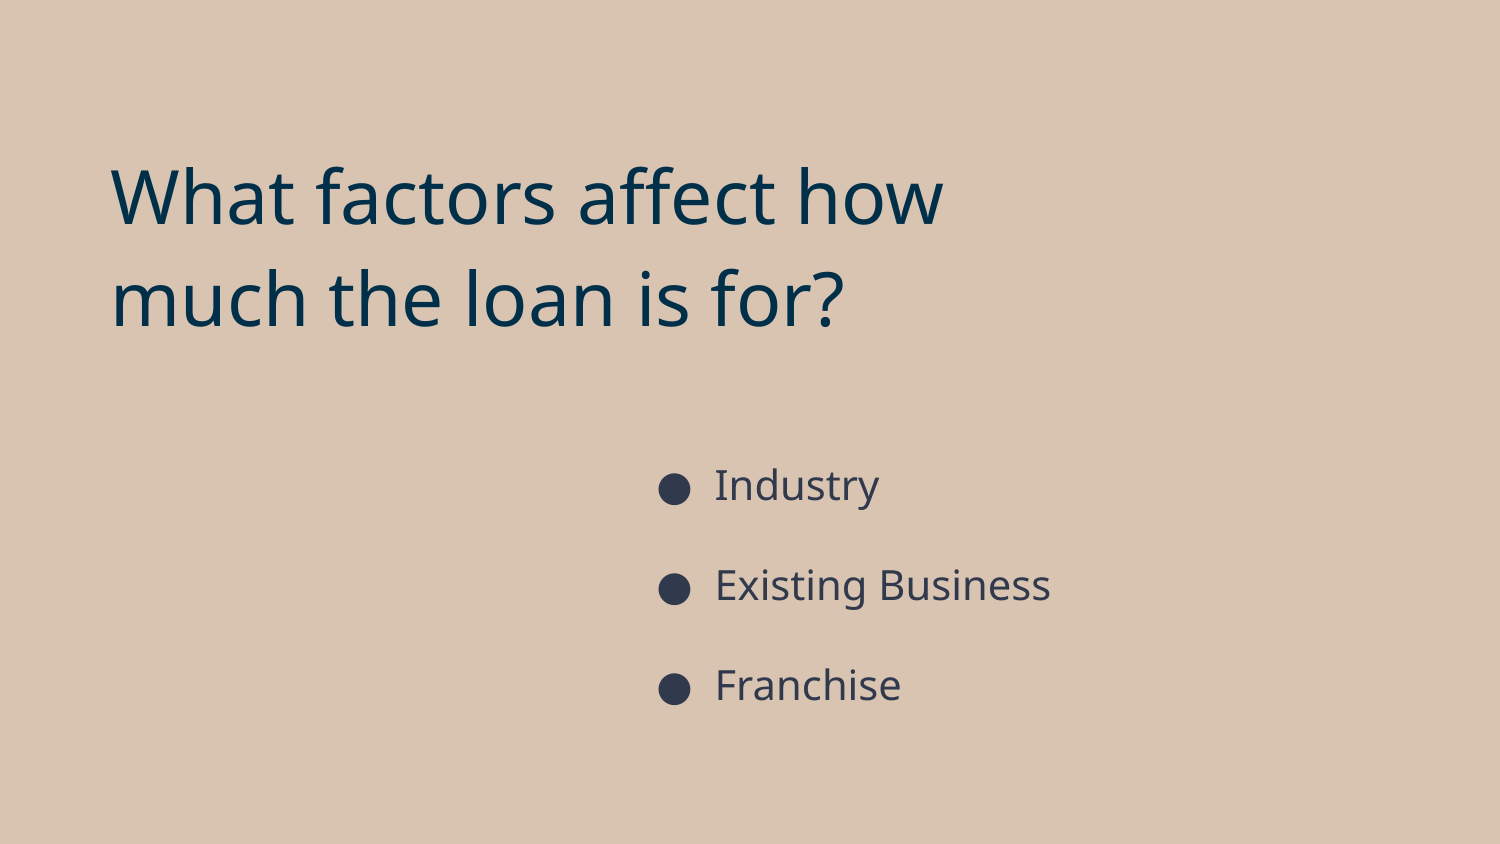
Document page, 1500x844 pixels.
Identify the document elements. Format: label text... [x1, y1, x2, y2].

title What factors affect how much the loan is for? [95, 89, 1121, 403]
text_box Industry Existing Business Franchise [624, 444, 1343, 725]
